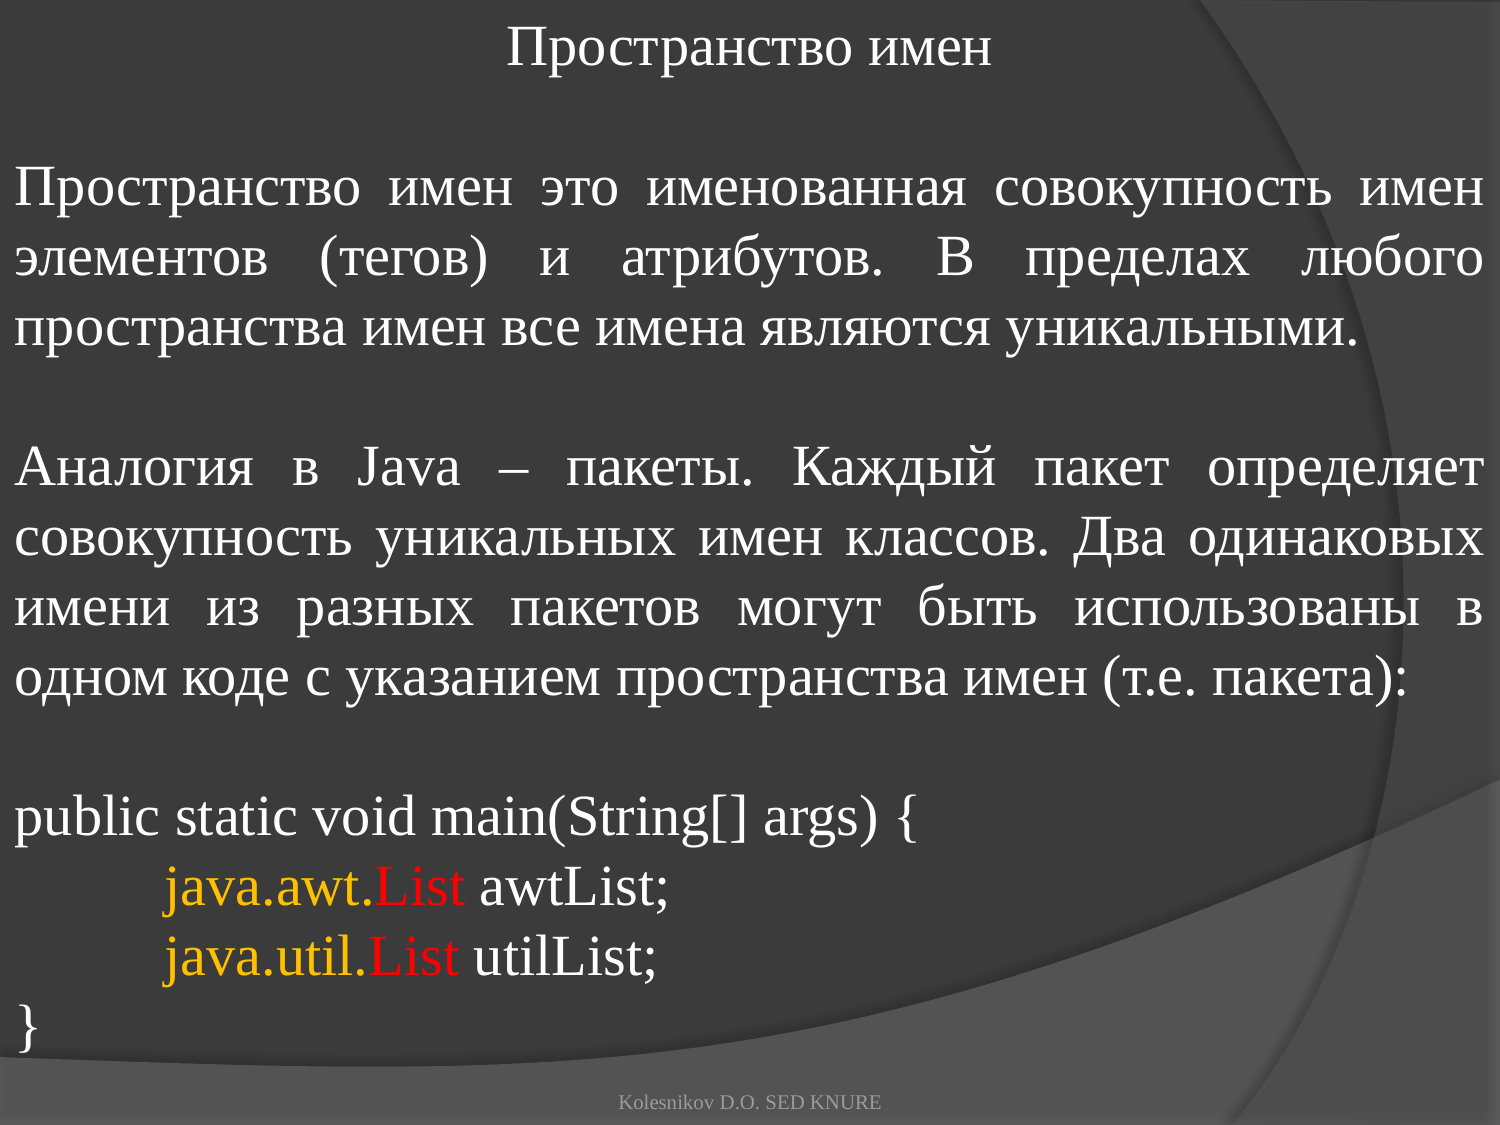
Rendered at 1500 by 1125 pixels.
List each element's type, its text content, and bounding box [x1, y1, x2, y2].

text_box Пространство имен Пространство имен это именованная совокупность имен элементов (тегов) и атрибутов. В пределах любого пространства имен все имена являются уникальными. Аналогия в Java – пакеты. Каждый пакет определяет совокупность уникальных имен классов. Два одинаковых имени из разных пакетов могут быть использованы в одном коде с указанием пространства имен (т.е. пакета): public static void main(String[] args) { java.awt.List awtList; java.util.List utilList; } [0, 0, 1500, 1065]
footer Kolesnikov D.O. SED KNURE [512, 1053, 988, 1114]
